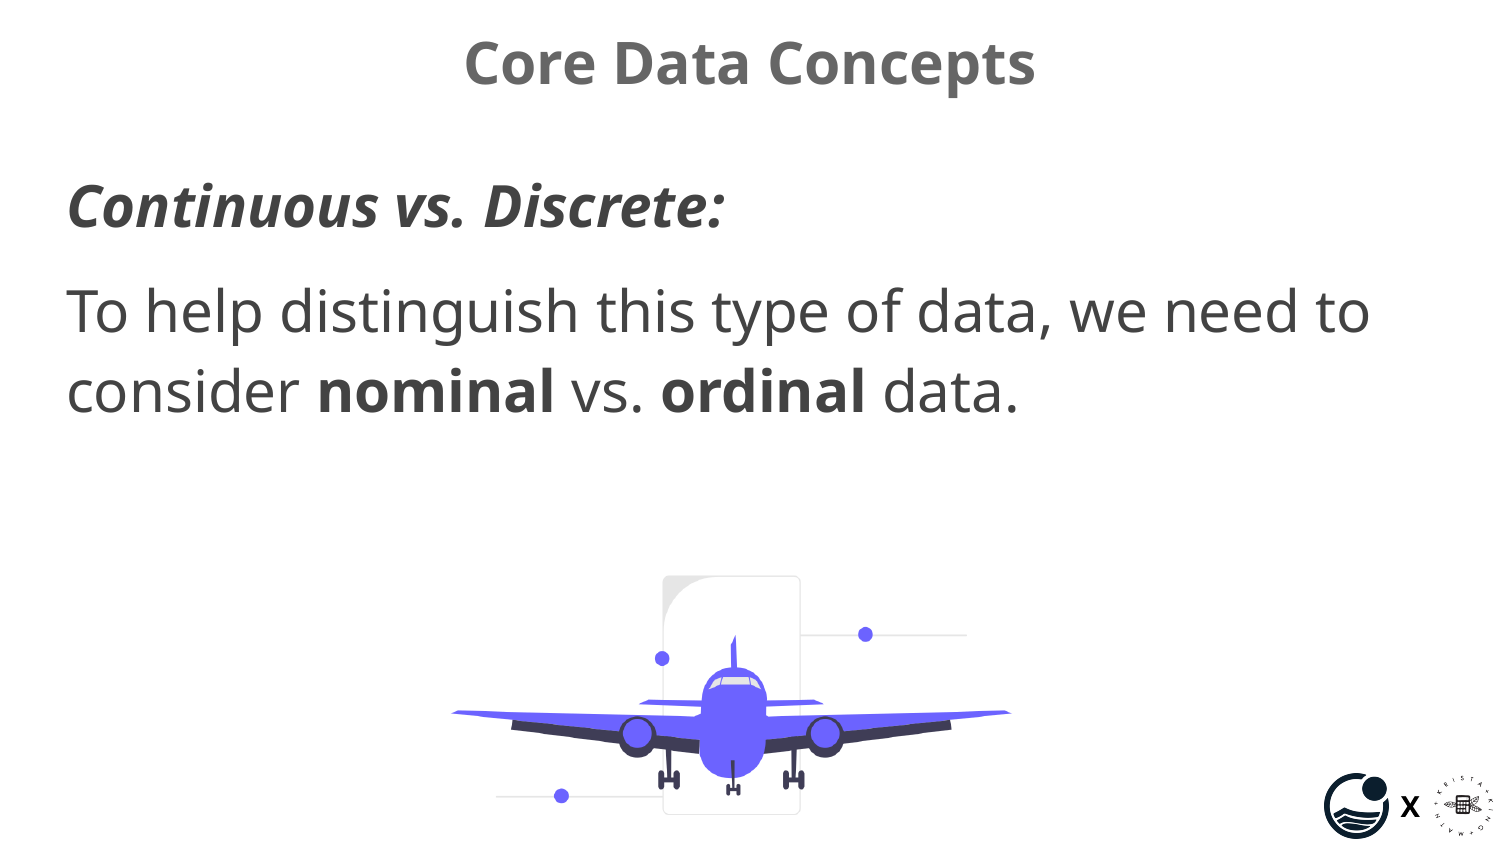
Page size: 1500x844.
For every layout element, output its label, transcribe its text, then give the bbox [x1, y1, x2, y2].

picture [1324, 773, 1389, 839]
text_box X [1393, 775, 1427, 837]
list Continuous vs. Discrete: To help distinguish this type of data, we need to consider nominal vs. ordinal data. [51, 143, 1449, 750]
title Core Data Concepts [51, 10, 1449, 105]
picture [382, 529, 1081, 844]
picture [1430, 773, 1496, 839]
